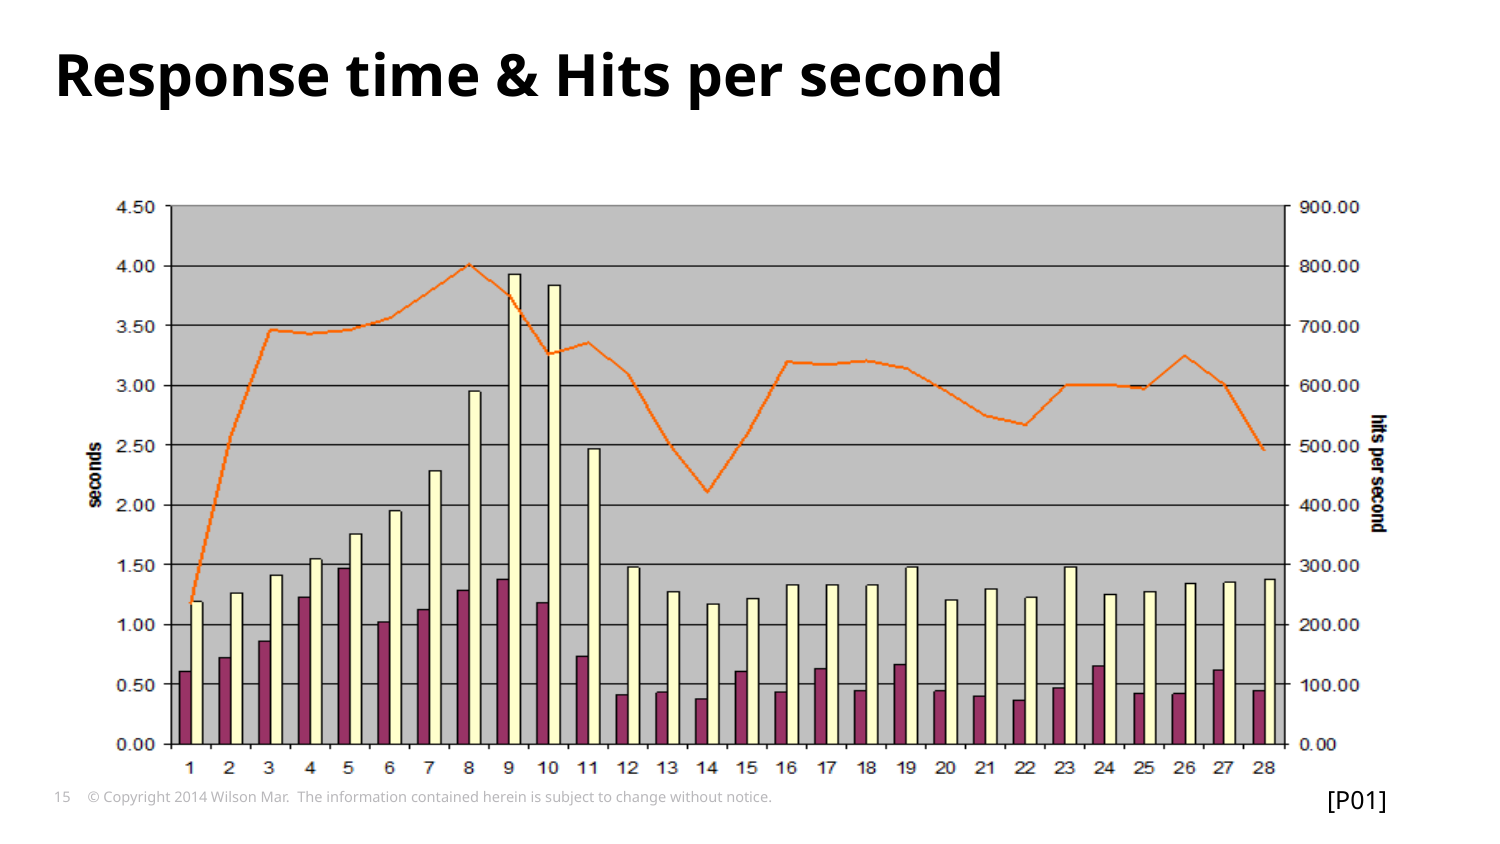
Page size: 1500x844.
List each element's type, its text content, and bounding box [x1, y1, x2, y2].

text_box [P01] [1312, 794, 1403, 822]
picture [49, 190, 1426, 785]
title Response time & Hits per second [54, 38, 1443, 110]
